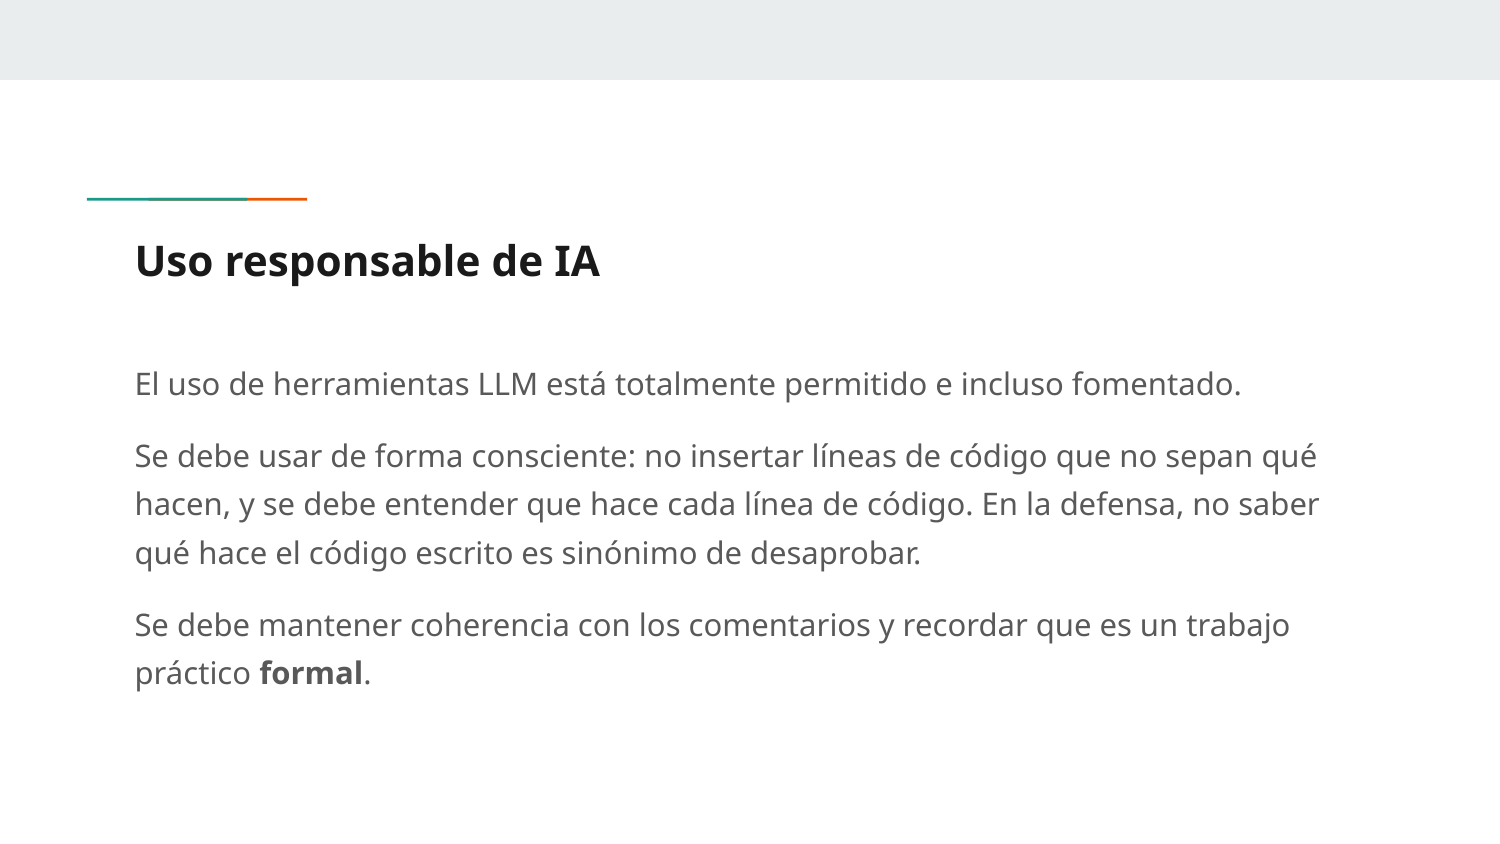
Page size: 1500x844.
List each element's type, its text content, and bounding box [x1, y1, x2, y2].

title Uso responsable de IA [119, 216, 1381, 305]
list El uso de herramientas LLM está totalmente permitido e incluso fomentado. Se debe usar de forma consciente: no insertar líneas de código que no sepan qué hacen, y se debe entender que hace cada línea de código. En la defensa, no saber qué hace el código escrito es sinónimo de desaprobar. Se debe mantener coherencia con los comentarios y recordar que es un trabajo práctico formal. [119, 341, 1381, 712]
